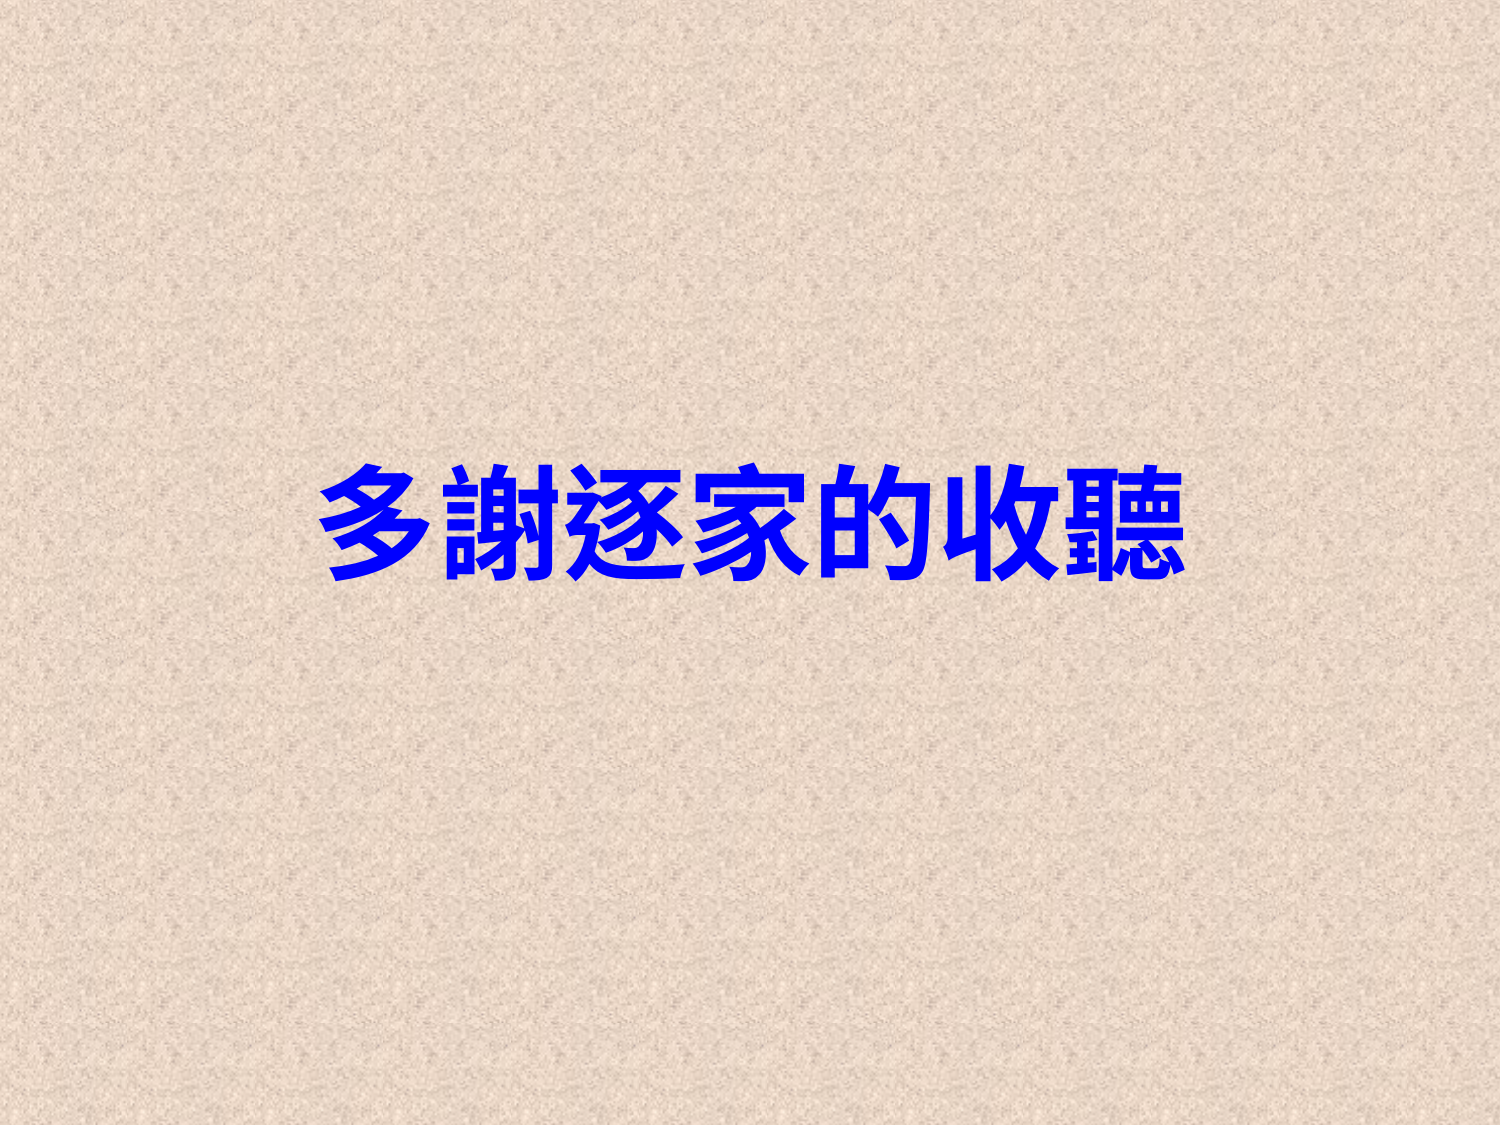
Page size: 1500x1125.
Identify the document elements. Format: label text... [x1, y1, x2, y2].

list 多謝逐家的收聽 [75, 262, 1425, 1005]
